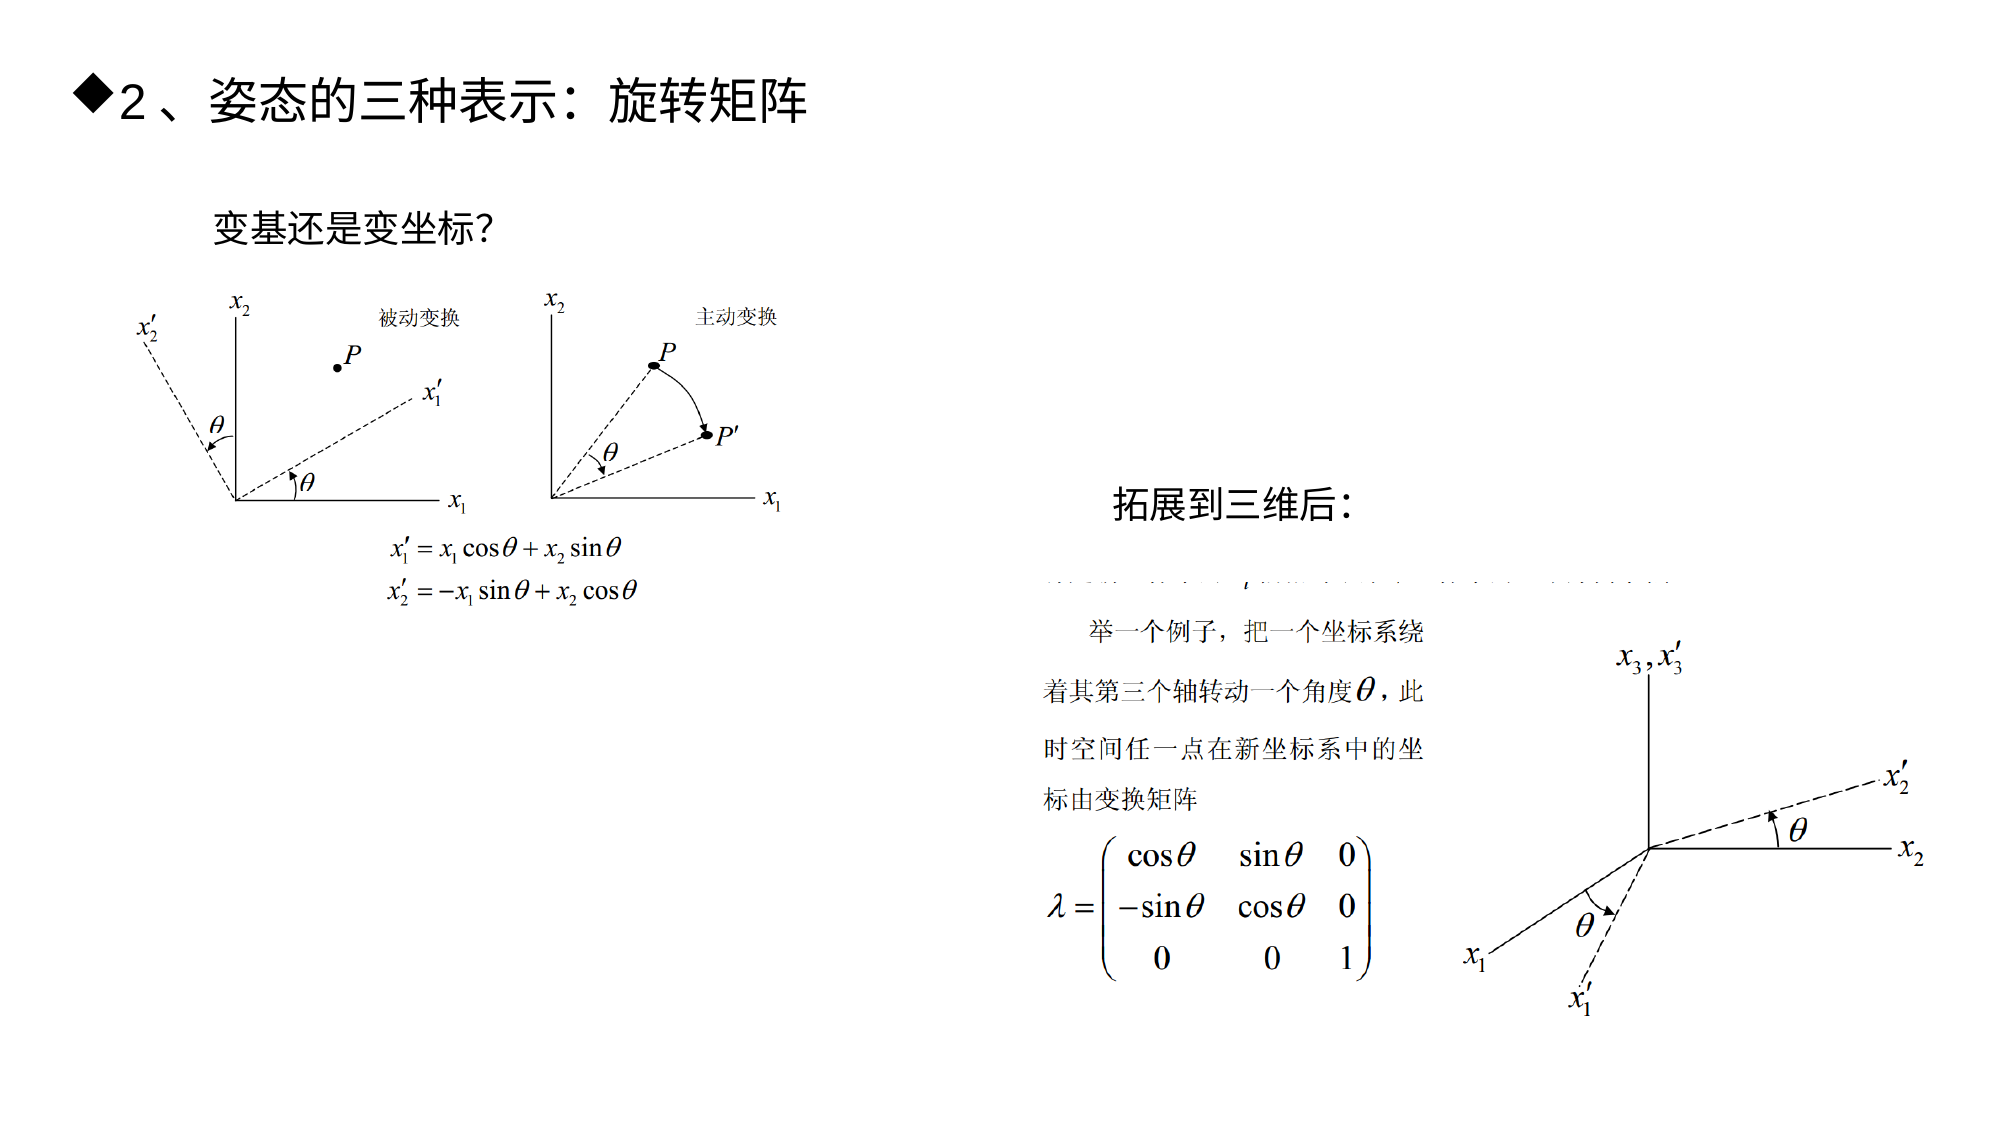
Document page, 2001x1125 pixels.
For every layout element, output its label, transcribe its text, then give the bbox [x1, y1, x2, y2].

picture [1011, 582, 1966, 1022]
text_box 拓展到三维后： [1097, 473, 1616, 534]
text_box 2、姿态的三种表示：旋转矩阵 [53, 61, 824, 137]
text_box 变基还是变坐标？ [198, 197, 610, 258]
picture [116, 258, 816, 618]
